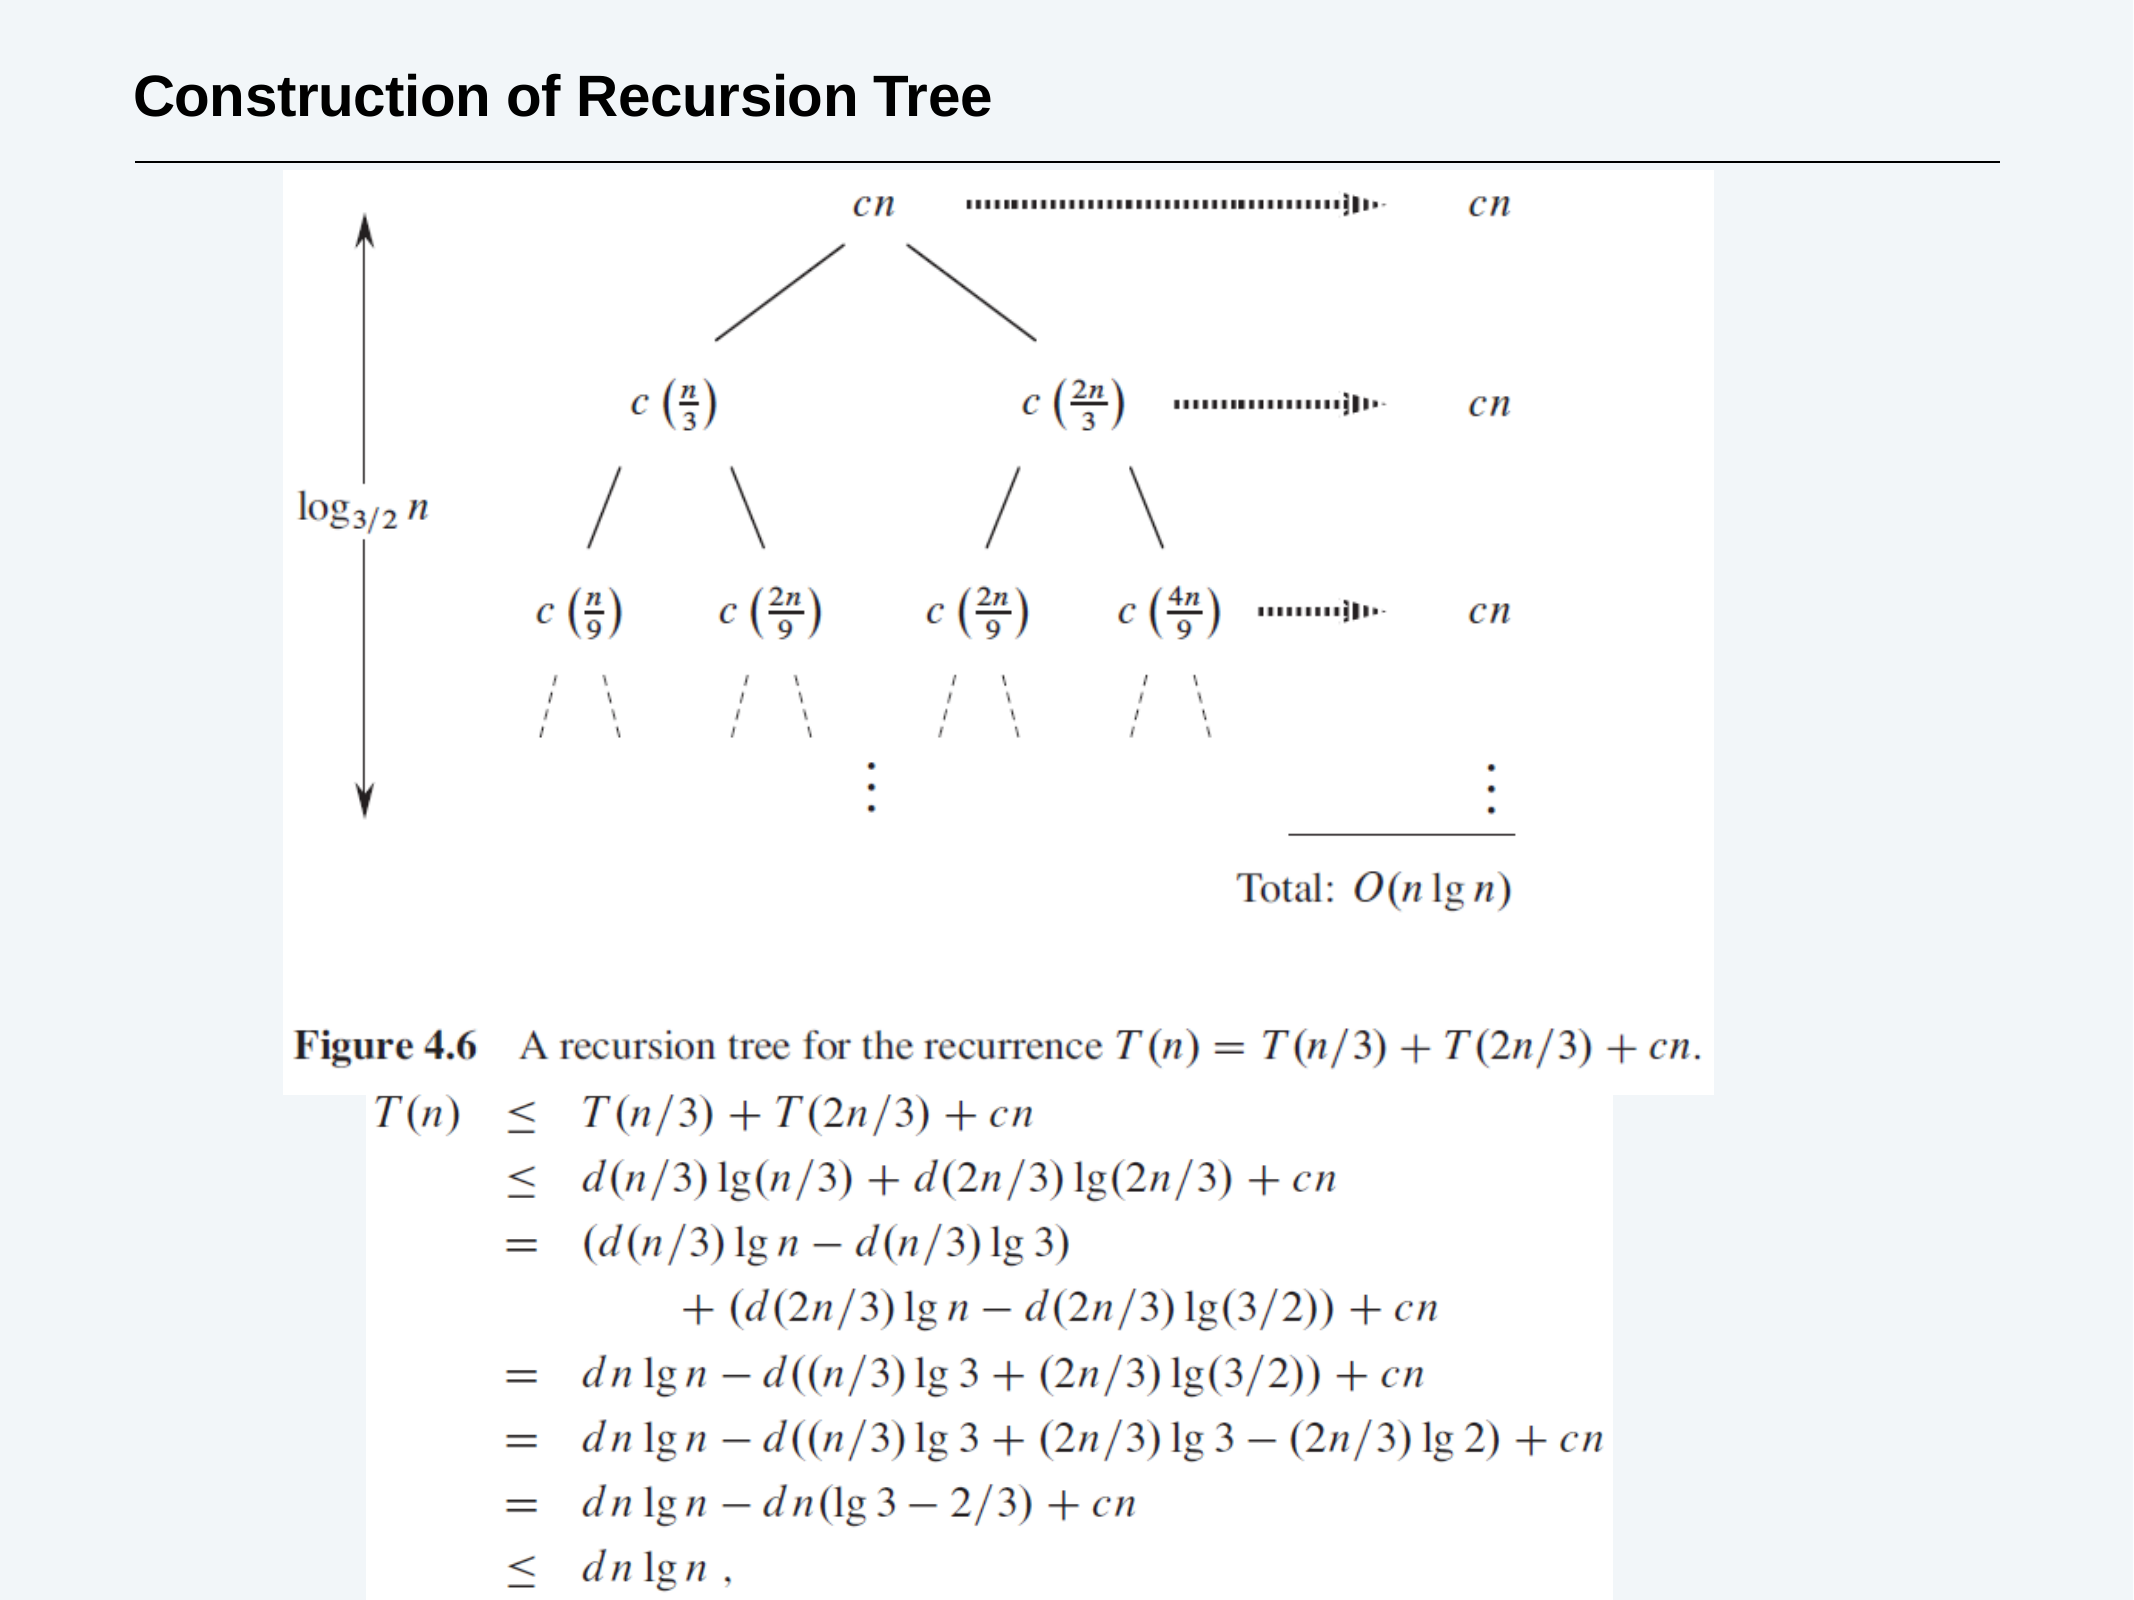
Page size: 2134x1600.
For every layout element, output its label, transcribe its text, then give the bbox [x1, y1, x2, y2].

picture [283, 169, 1714, 1600]
title Construction of Recursion Tree [131, 56, 1561, 326]
